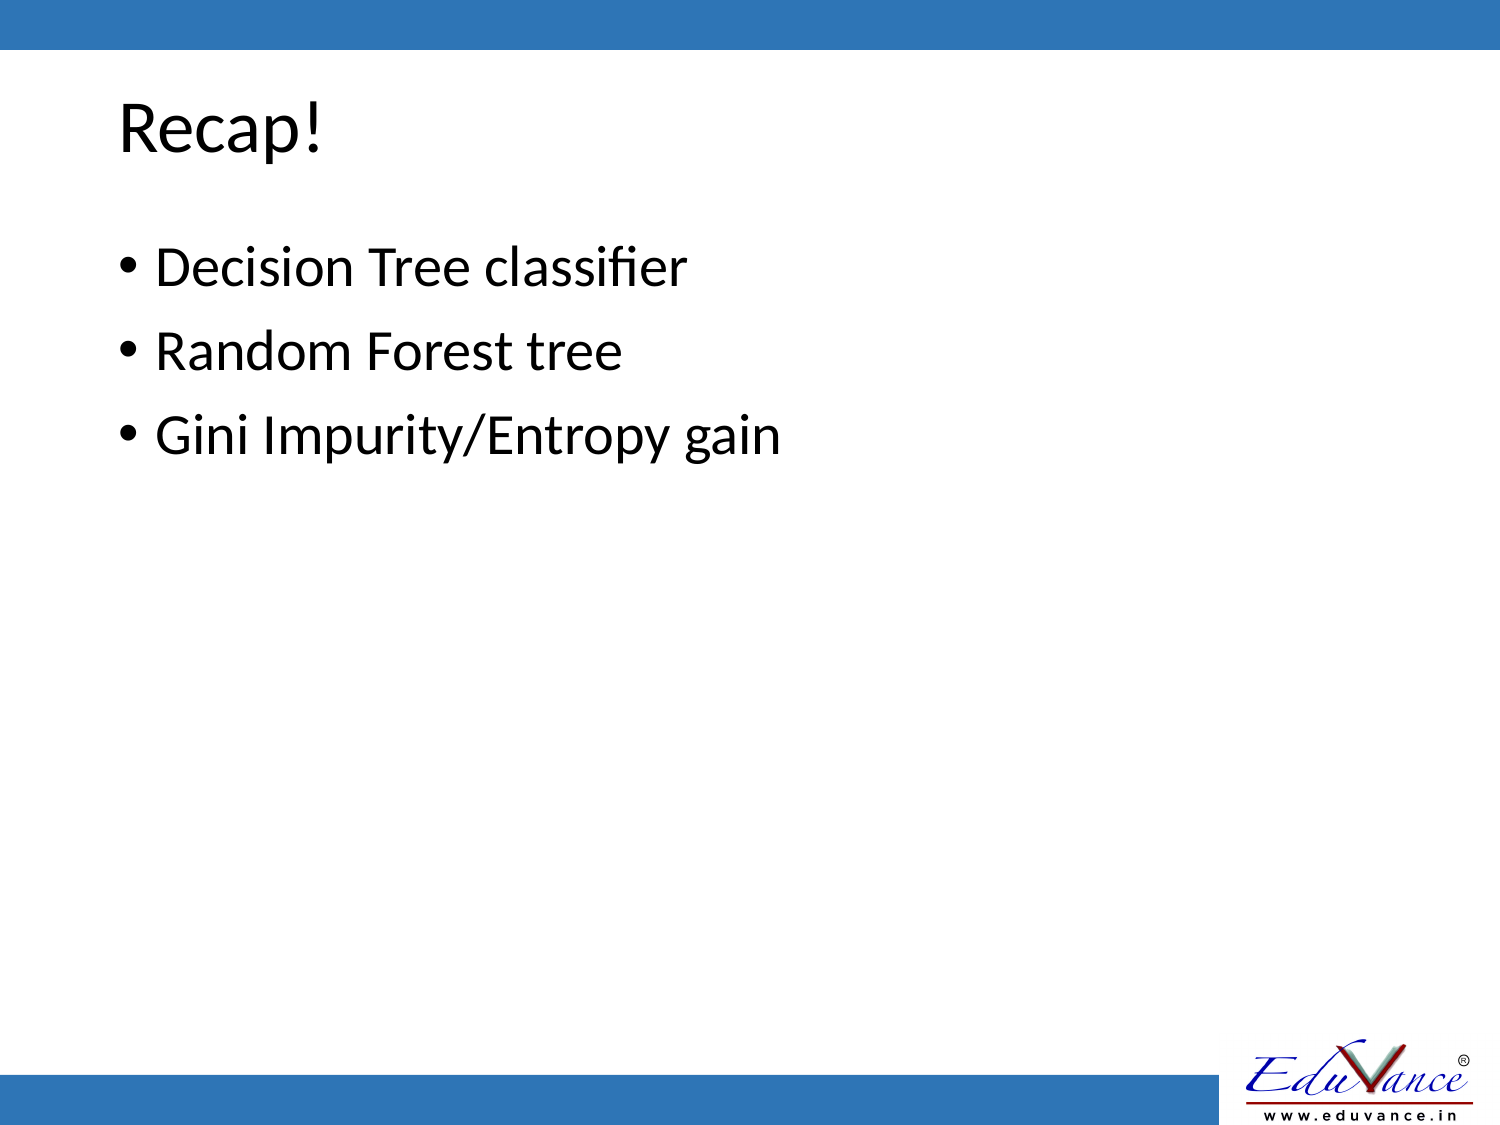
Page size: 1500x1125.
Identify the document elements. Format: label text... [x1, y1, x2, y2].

picture [1219, 1033, 1500, 1125]
list Decision Tree classifier Random Forest tree Gini Impurity/Entropy gain [103, 229, 1397, 1043]
title Recap! [103, 59, 1397, 197]
